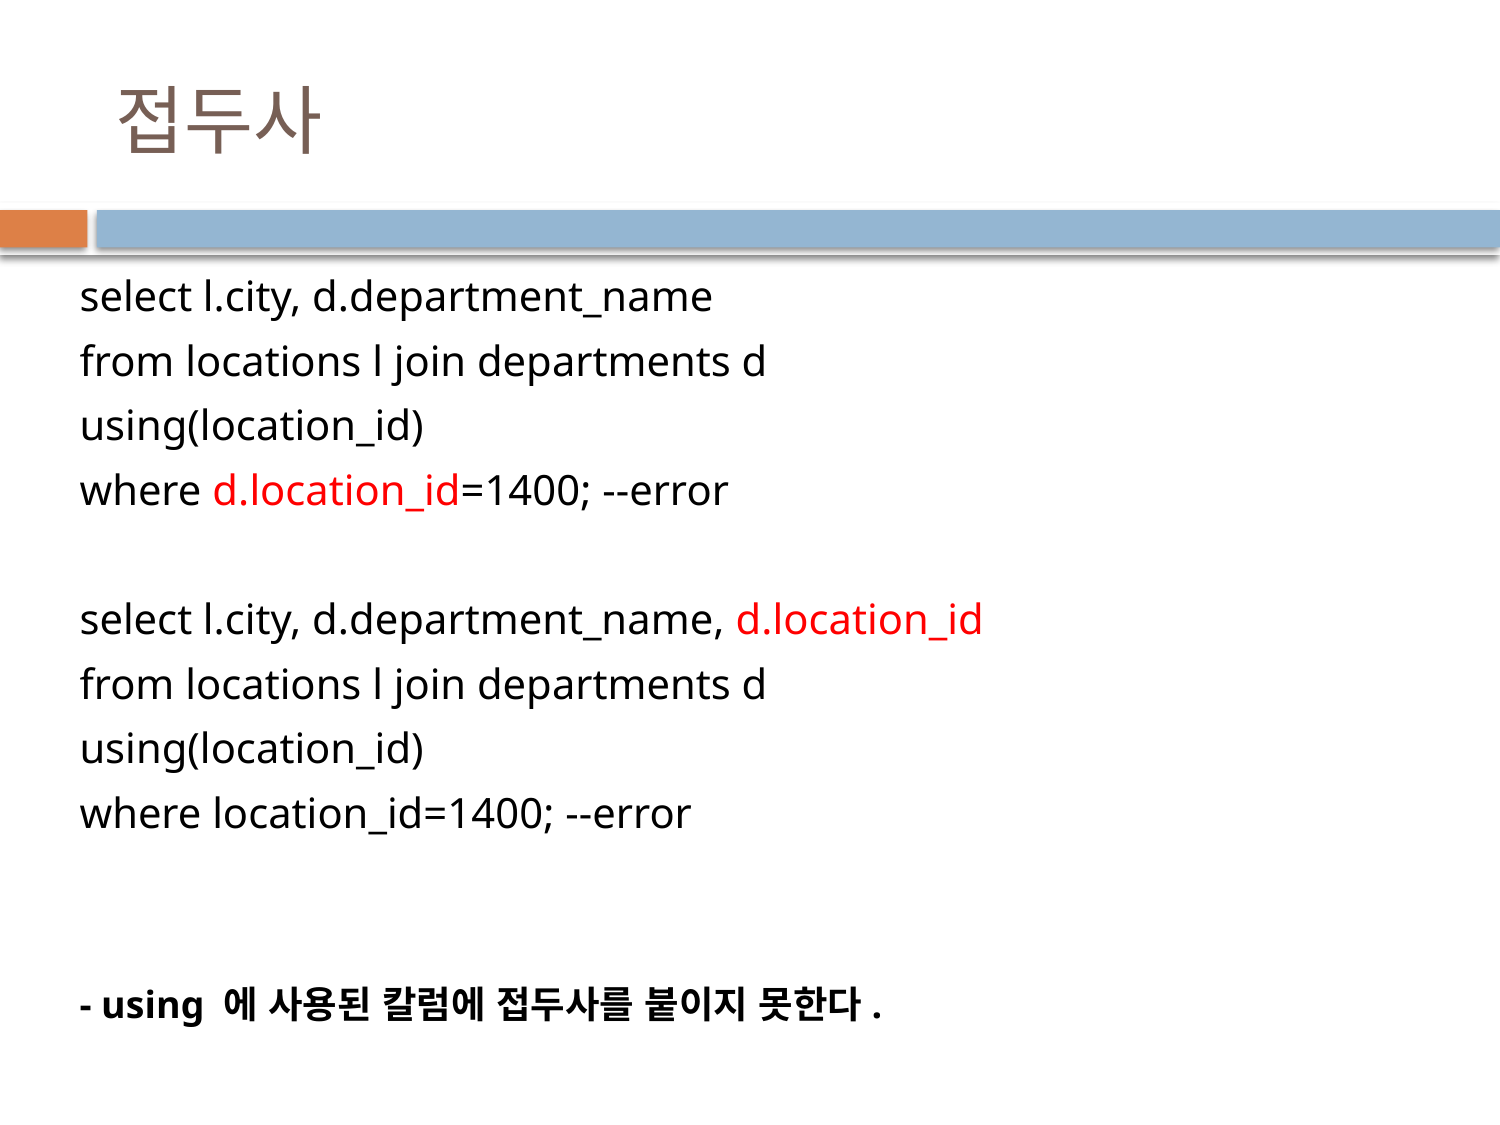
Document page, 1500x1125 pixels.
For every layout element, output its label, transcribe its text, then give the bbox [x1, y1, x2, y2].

list select l.city, d.department_name from locations l join departments d using(location_id) where d.location_id=1400; --error select l.city, d.department_name, d.location_id from locations l join departments d using(location_id) where location_id=1400; --error - using 에 사용된 칼럼에 접두사를 붙이지 못한다. [64, 262, 1459, 1000]
title 접두사 [100, 37, 1438, 200]
